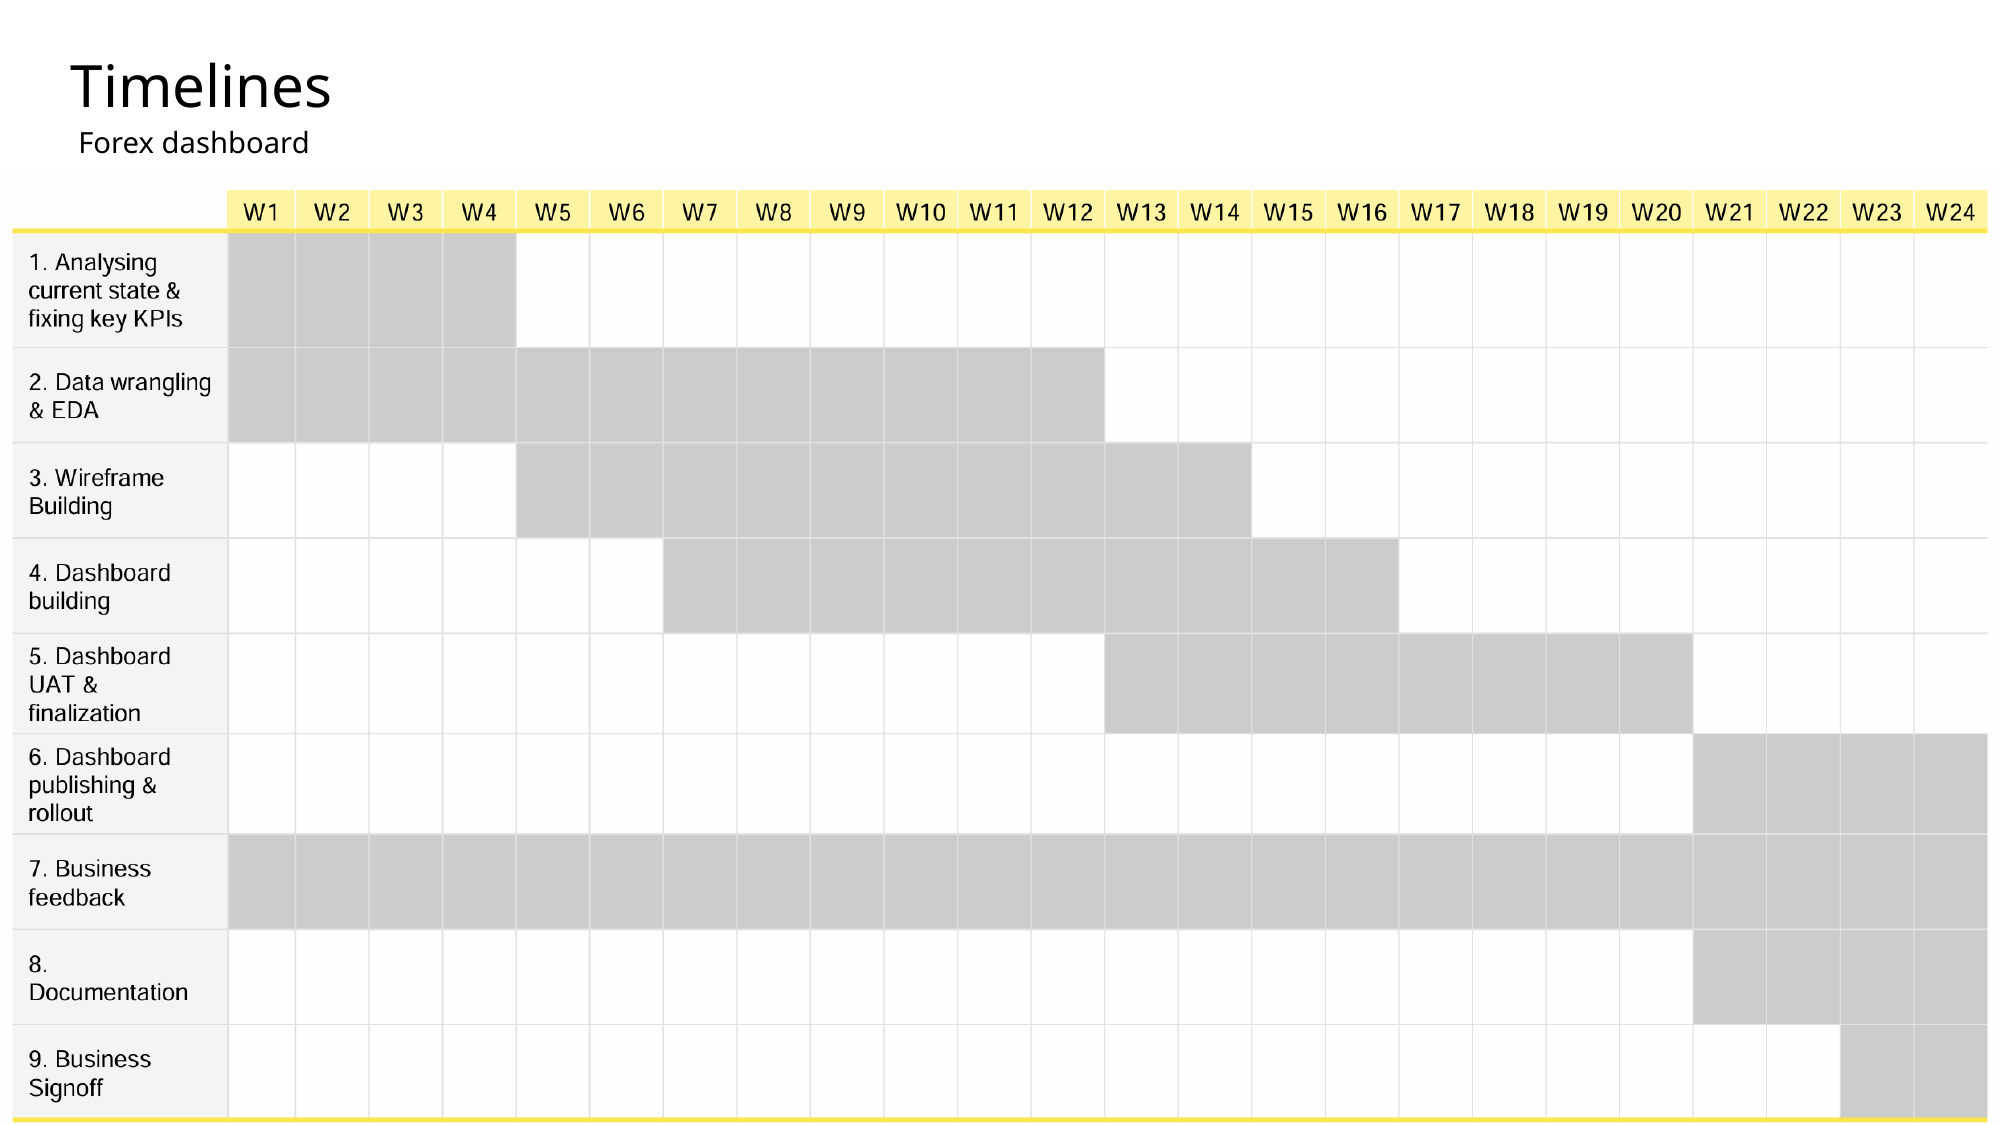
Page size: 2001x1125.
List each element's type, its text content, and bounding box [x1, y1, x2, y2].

text_box Timelines [56, 41, 973, 127]
picture [0, 170, 2000, 1125]
text_box Forex dashboard [63, 116, 1064, 167]
